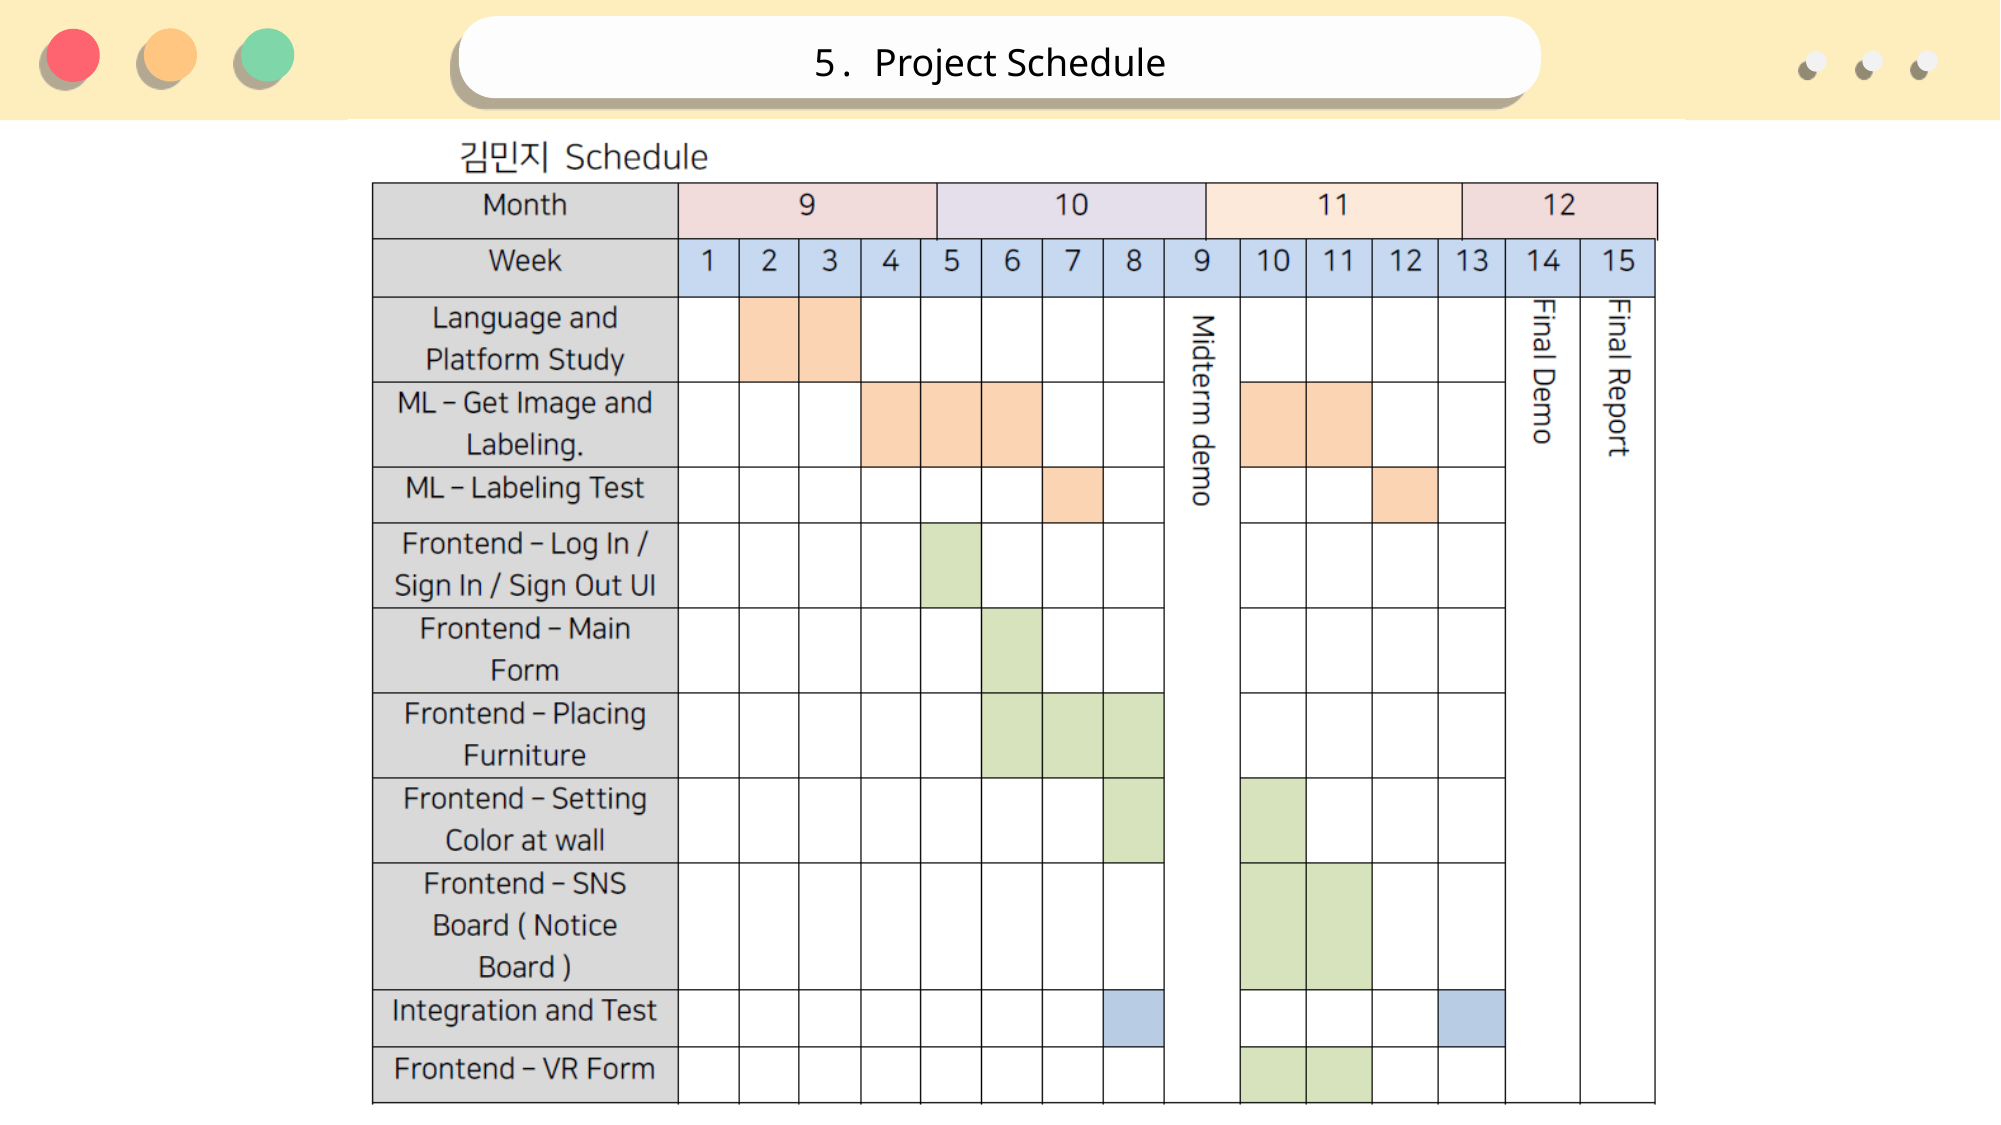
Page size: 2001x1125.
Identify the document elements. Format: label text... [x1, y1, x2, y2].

text_box [1804, 49, 1828, 73]
text_box 5. Project Schedule [799, 31, 1201, 91]
text_box [457, 15, 1542, 100]
text_box [142, 27, 199, 83]
text_box [1861, 49, 1885, 73]
text_box [1916, 49, 1939, 73]
picture [348, 119, 1685, 1125]
text_box [0, 0, 2000, 121]
text_box [45, 27, 101, 83]
text_box [240, 27, 296, 83]
